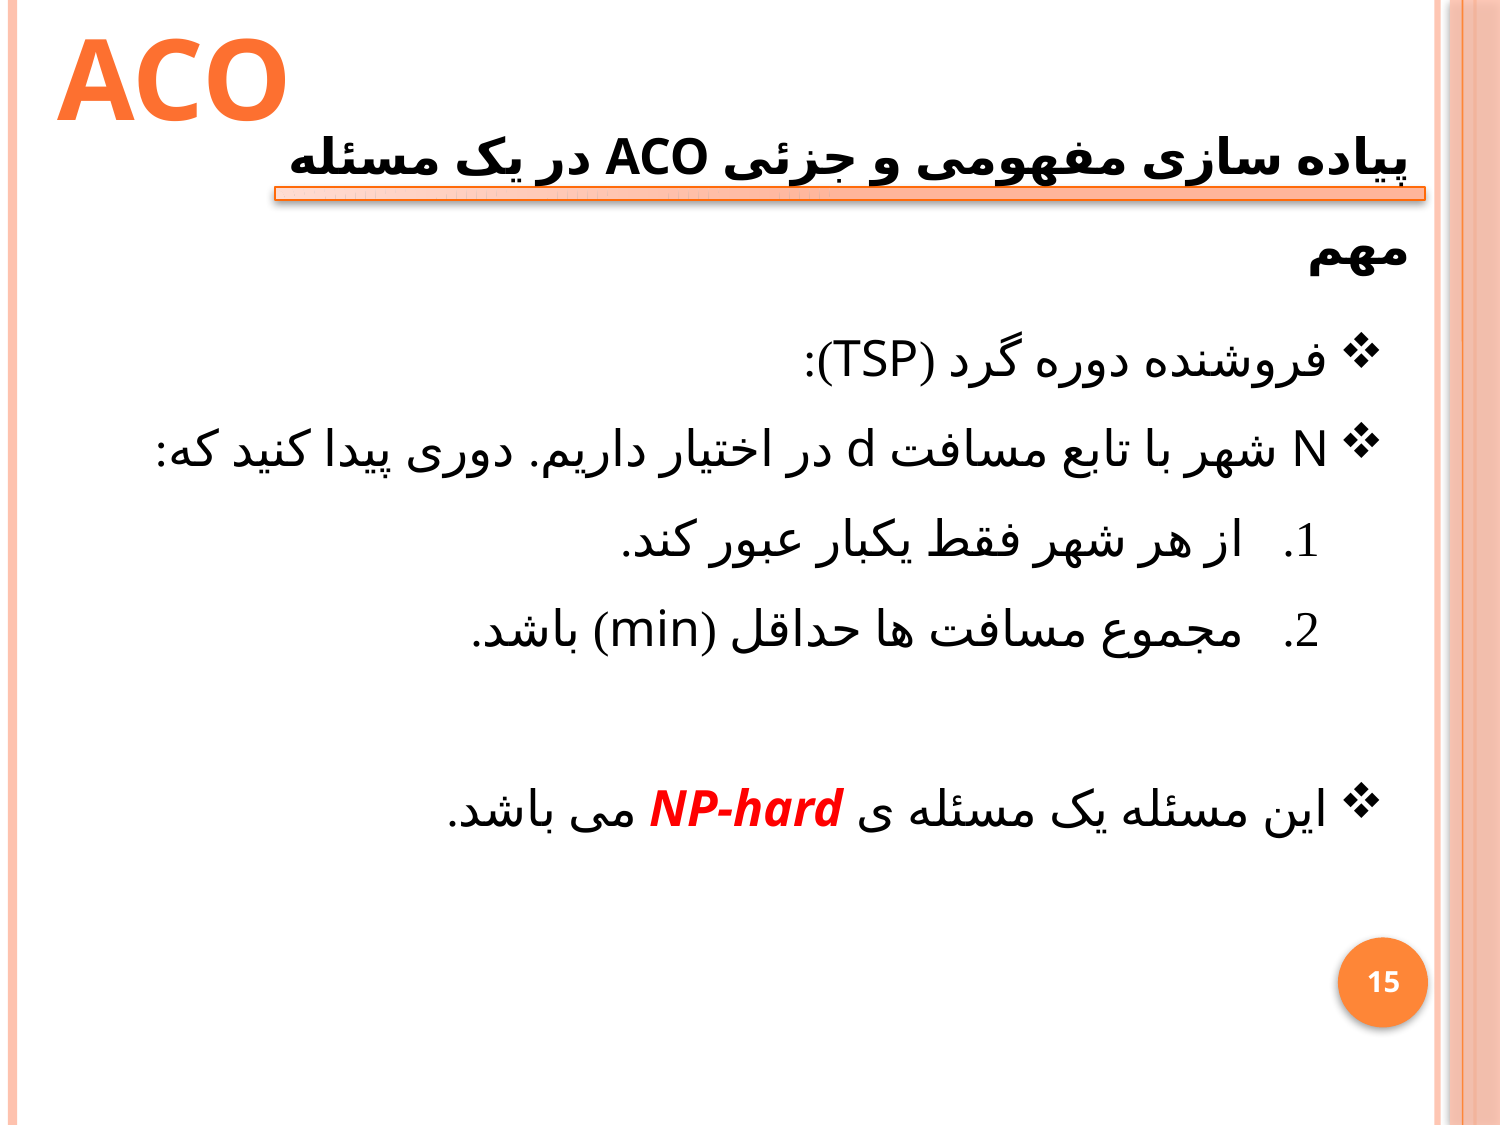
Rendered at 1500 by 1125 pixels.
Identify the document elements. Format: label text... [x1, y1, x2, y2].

text_box فروشنده دوره گرد (TSP): N شهر با تابع مسافت d در اختیار داریم. دوری پیدا کنید که: از هر شهر فقط یکبار عبور کند. مجموع مسافت ها حداقل (min) باشد. این مسئله یک مسئله ی NP-hard می باشد. [87, 289, 1400, 845]
slide_number 15 [1333, 940, 1434, 1027]
text_box ACO [0, 0, 350, 150]
text_box پیاده سازی مفهومی و جزئی ACO در یک مسئله مهم [174, 87, 1425, 282]
